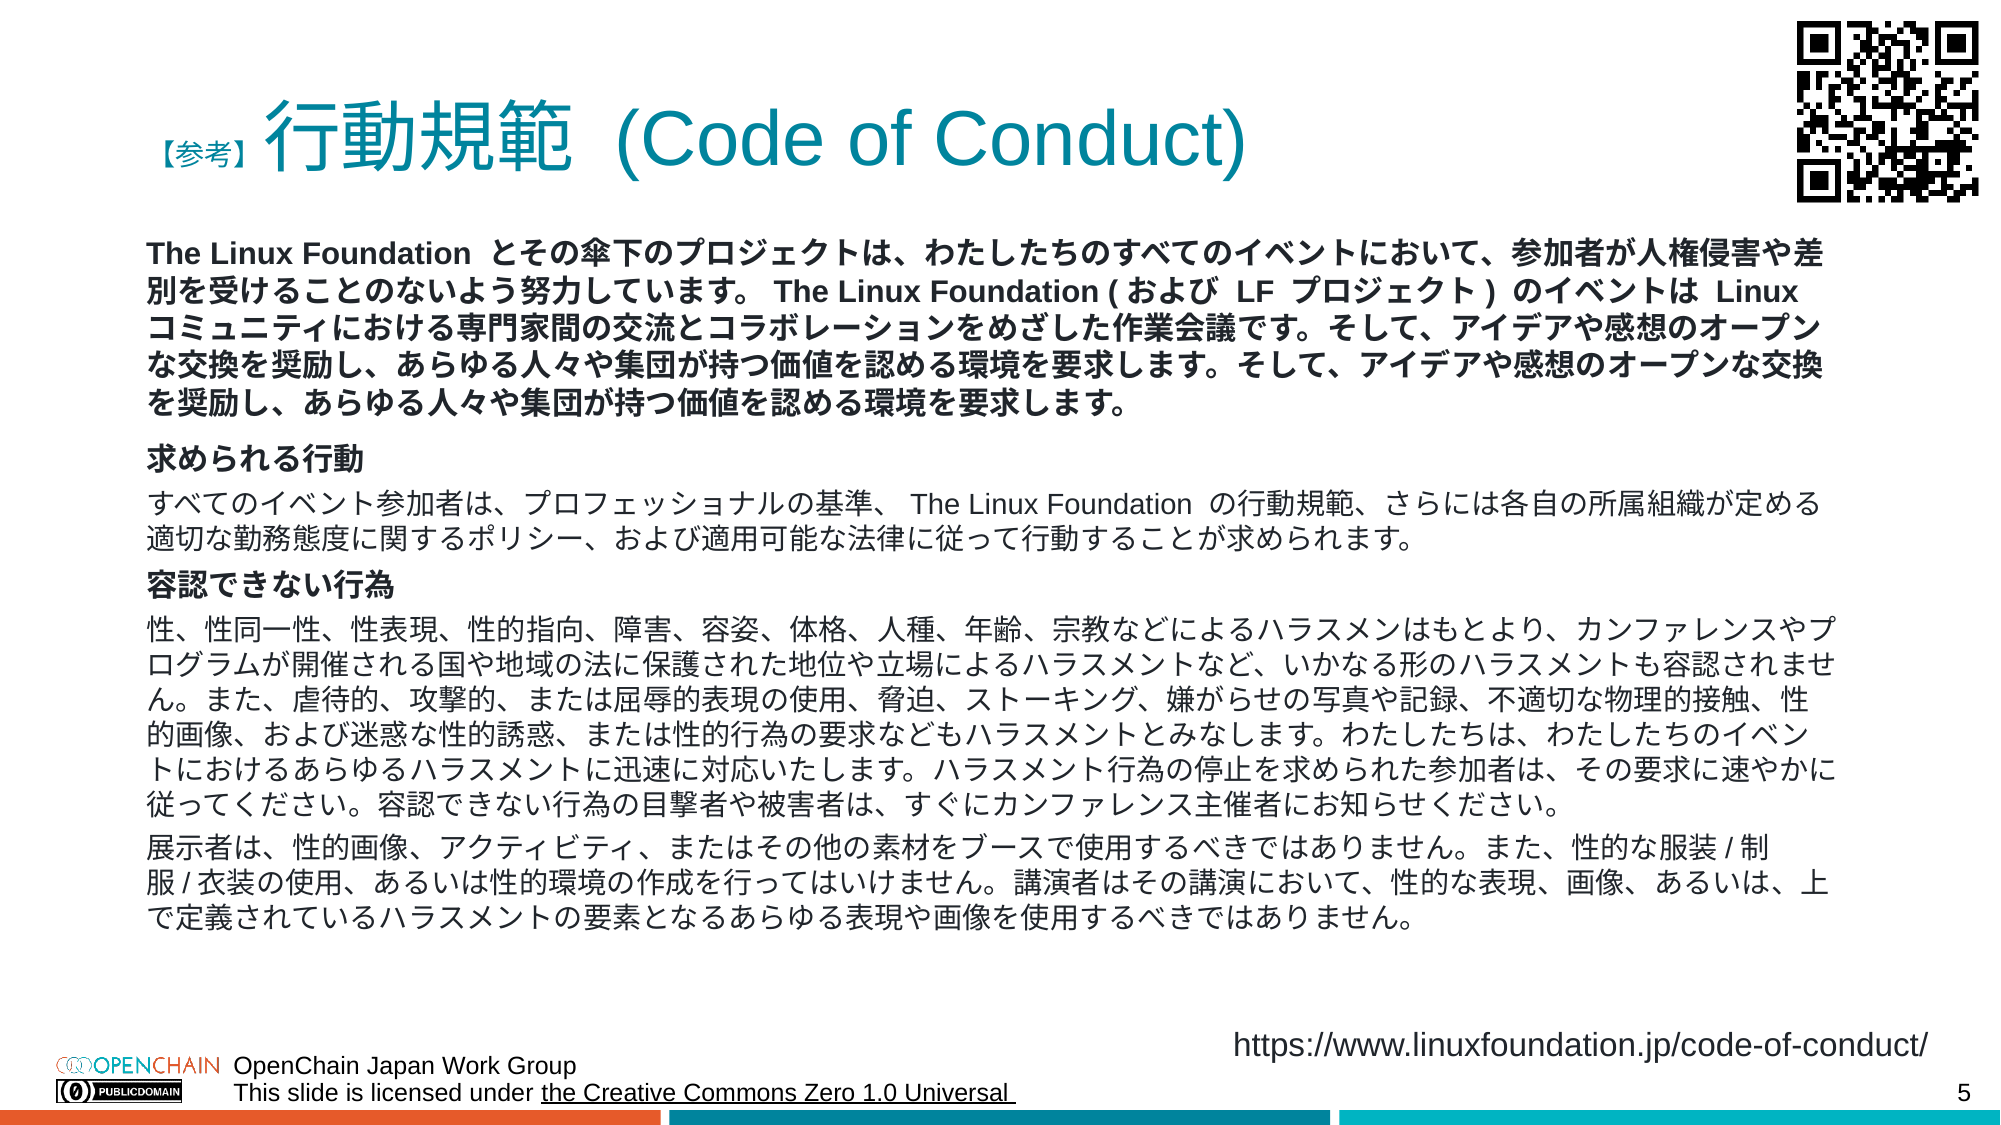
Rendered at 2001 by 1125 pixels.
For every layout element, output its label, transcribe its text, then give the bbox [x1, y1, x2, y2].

slide_number 5 [1536, 1079, 1987, 1103]
picture [1775, 0, 2000, 224]
list The Linux Foundation とその傘下のプロジェクトは、わたしたちのすべてのイベントにおいて、参加者が人権侵害や差別を受けることのないよう努力しています。The Linux Foundation (および LF プロジェクト) のイベントは Linux コミュニティにおける専門家間の交流とコラボレーションをめざした作業会議です。そして、アイデアや感想のオープンな交換を奨励し、あらゆる人々や集団が持つ価値を認める環境を要求します。そして、アイデアや感想のオープンな交換を奨励し、あらゆる人々や集団が持つ価値を認める環境を要求します。 求められる行動 すべてのイベント参加者は、プロフェッショナルの基準、The Linux Foundation の行動規範、さらには各自の所属組織が定める適切な勤務態度に関するポリシー、および適用可能な法律に従って行動することが求められます。 容認できない行為 性、性同一性、性表現、性的指向、障害、容姿、体格、人種、年齢、宗教などによるハラスメンはもとより、カンファレンスやプログラムが開催される国や地域の法に保護された地位や立場によるハラスメントなど、いかなる形のハラスメントも容認されません。また、虐待的、攻撃的、または屈辱的表現の使用、脅迫、ストーキング、嫌がらせの写真や記録、不適切な物理的接触、性的画像、および迷惑な性的誘惑、または性的行為の要求などもハラスメントとみなします。わたしたちは、わたしたちのイベントにおけるあらゆるハラスメントに迅速に対応いたします。ハラスメント行為の停止を求められた参加者は、その要求に速やかに従ってください。容認できない行為の目撃者や被害者は、すぐにカンファレンス主催者にお知らせください。 展示者は、性的画像、アクティビティ、またはその他の素材をブースで使用するべきではありません。また、性的な服装/制服/衣装の使用、あるいは性的環境の作成を行ってはいけません。講演者はその講演において、性的な表現、画像、あるいは、上で定義されているハラスメントの要素となるあらゆる表現や画像を使用するべきではありません。 [146, 233, 1839, 1033]
text_box https://www.linuxfoundation.jp/code-of-conduct/ [966, 1015, 1945, 1071]
picture [56, 1079, 182, 1103]
picture [56, 1056, 218, 1074]
footer OpenChain Japan Work Group [218, 1053, 690, 1077]
title 【参考】行動規範 (Code of Conduct) [146, 87, 1770, 194]
